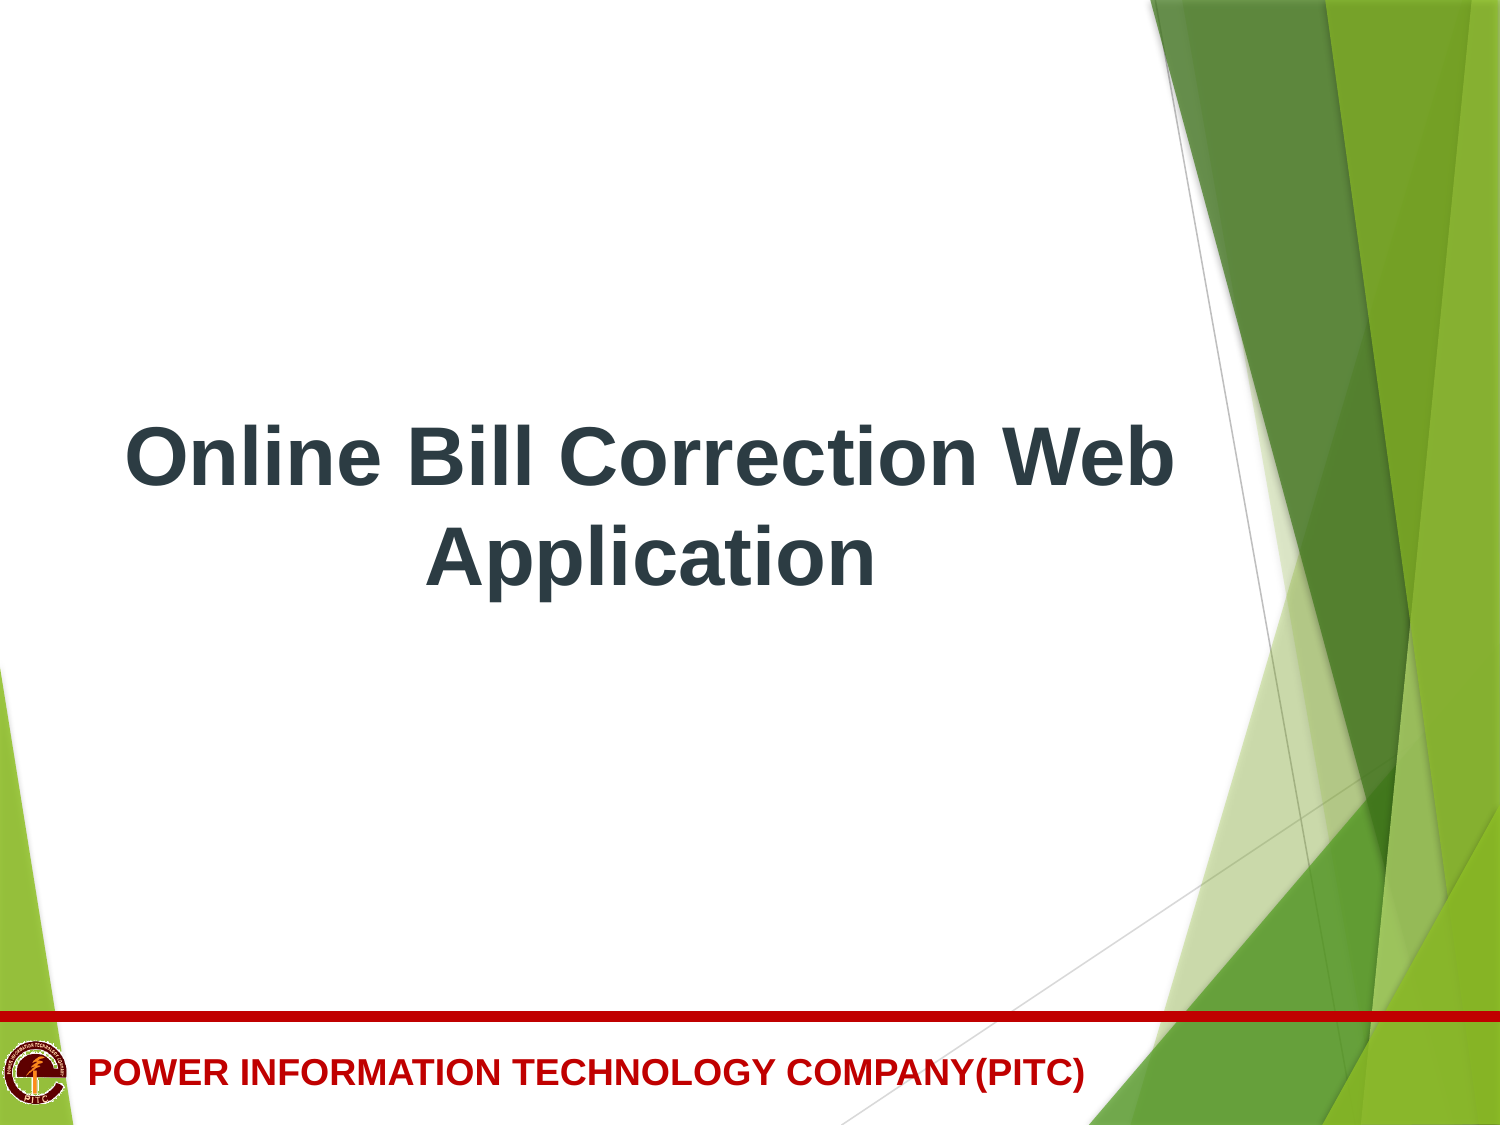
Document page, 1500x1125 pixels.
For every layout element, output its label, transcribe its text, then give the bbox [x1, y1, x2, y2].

text_box [78, 799, 1422, 930]
picture [2, 1038, 69, 1107]
text_box Online Bill Correction Web Application [41, 349, 1261, 610]
